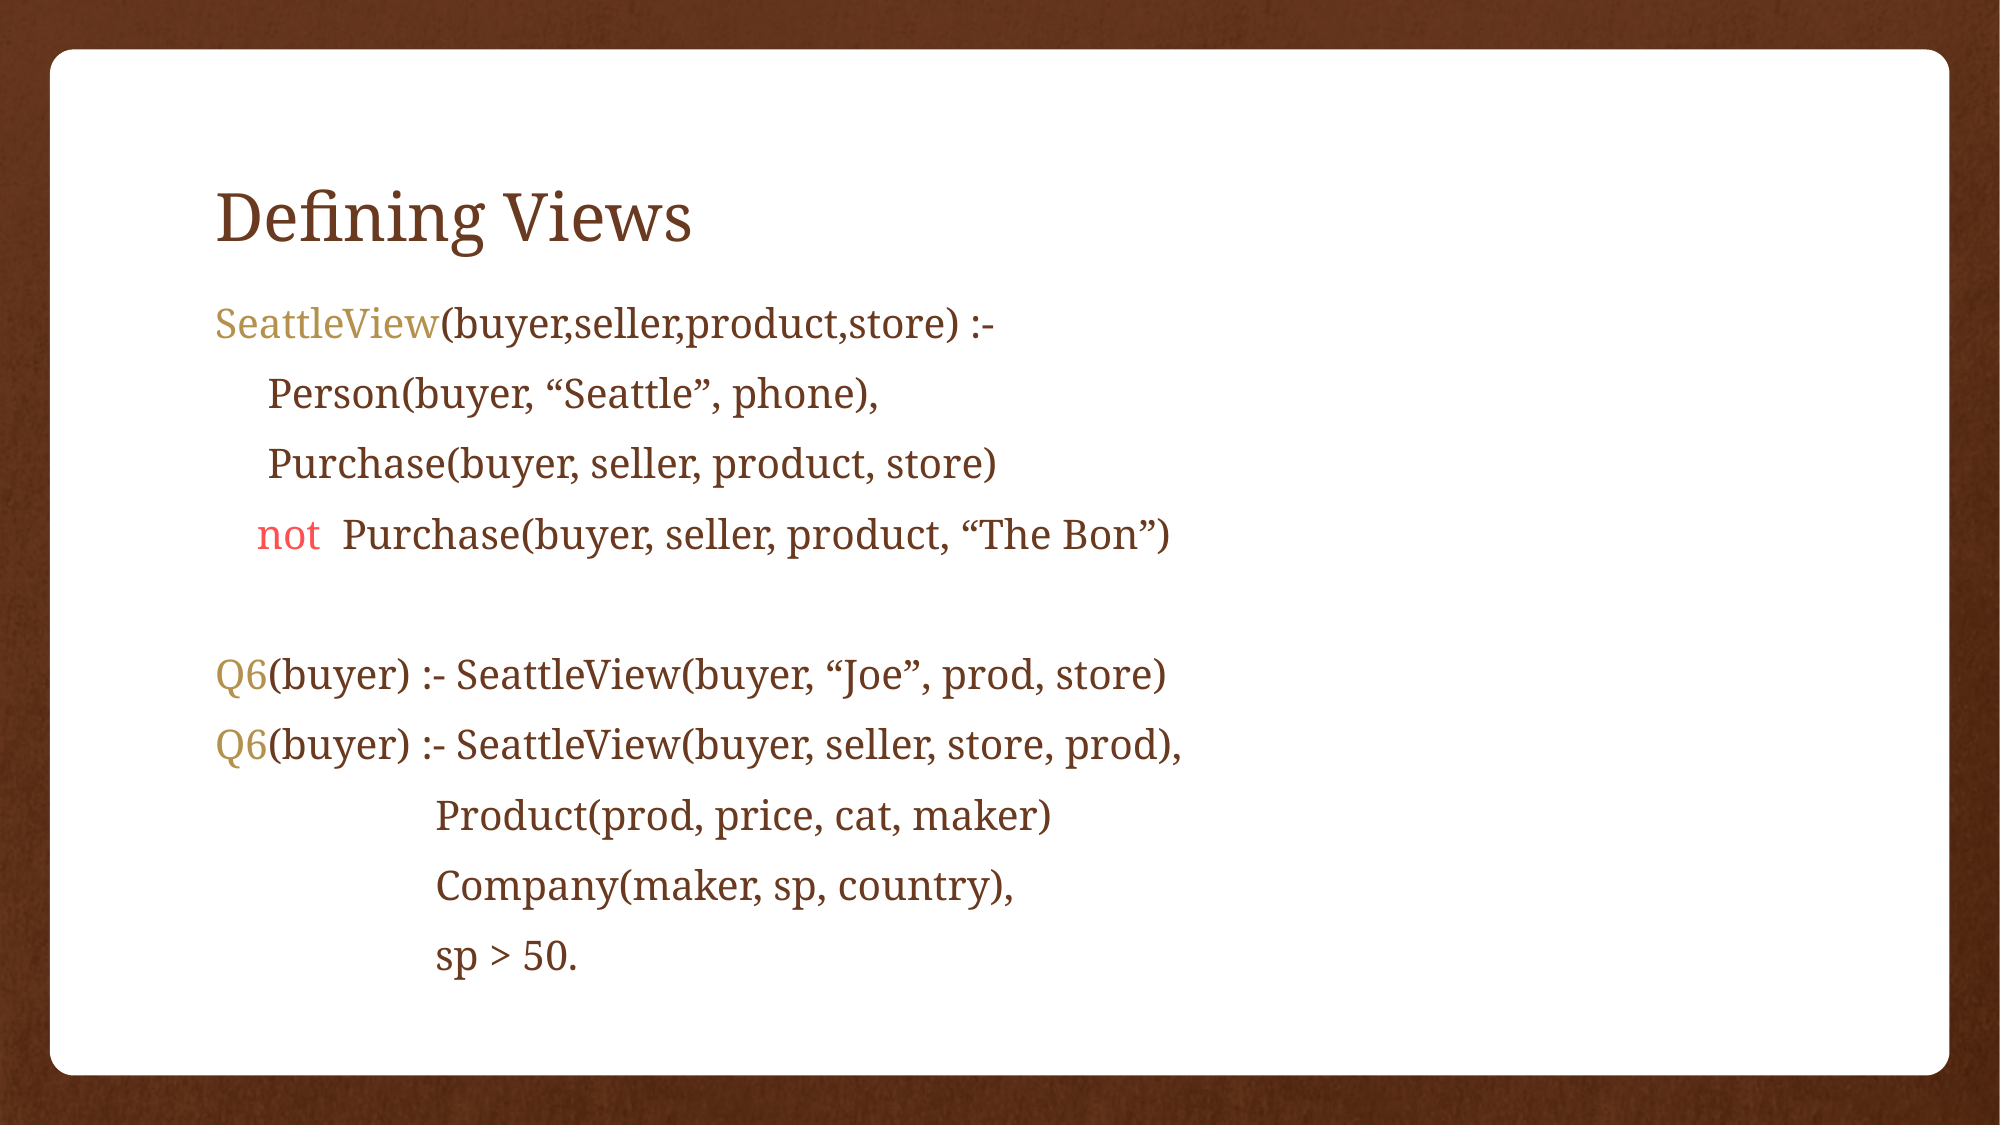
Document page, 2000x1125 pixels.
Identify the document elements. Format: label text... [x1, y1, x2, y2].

list SeattleView(buyer,seller,product,store) :- Person(buyer, “Seattle”, phone), Purchase(buyer, seller, product, store) not Purchase(buyer, seller, product, “The Bon”) Q6(buyer) :- SeattleView(buyer, “Joe”, prod, store) Q6(buyer) :- SeattleView(buyer, seller, store, prod), Product(prod, price, cat, maker) Company(maker, sp, country), sp > 50. [199, 295, 1800, 996]
title Defining Views [199, 162, 1800, 263]
